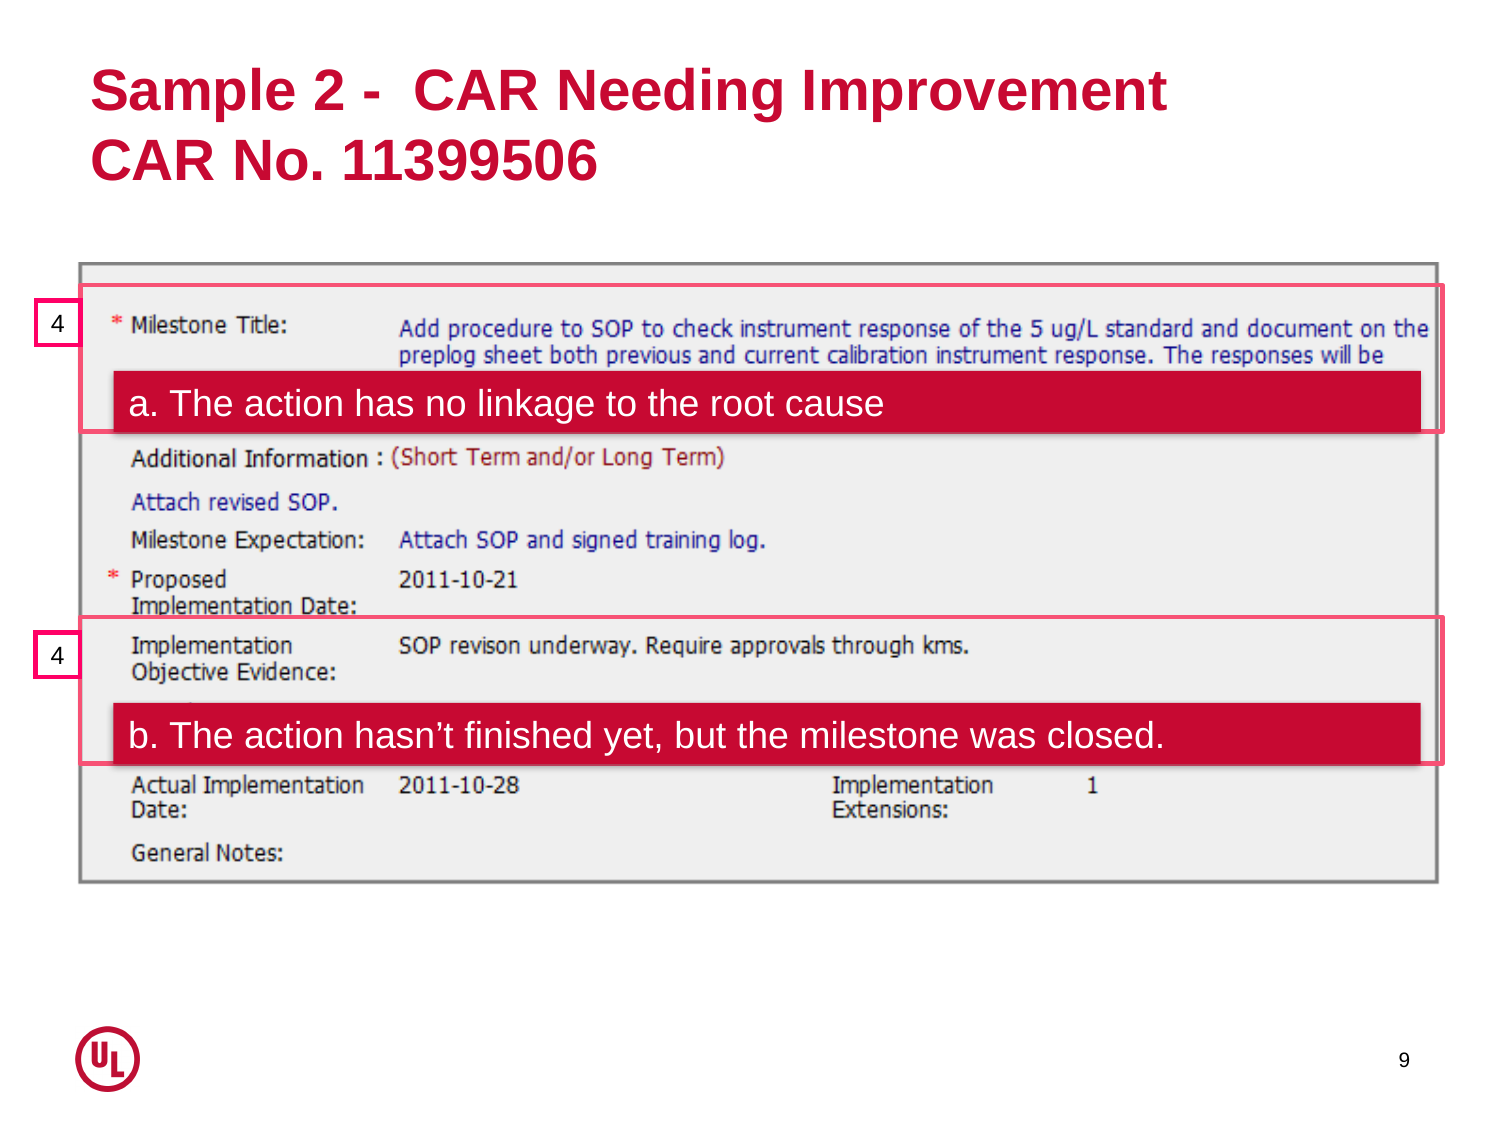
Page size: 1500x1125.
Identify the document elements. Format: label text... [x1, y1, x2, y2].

slide_number 9 [1319, 1029, 1425, 1090]
text_box 4 [36, 300, 69, 345]
picture [74, 262, 1443, 889]
title Sample 2 - CAR Needing Improvement CAR No. 11399506 [75, 45, 1425, 233]
picture [75, 1026, 140, 1092]
text_box 4 [35, 632, 69, 677]
